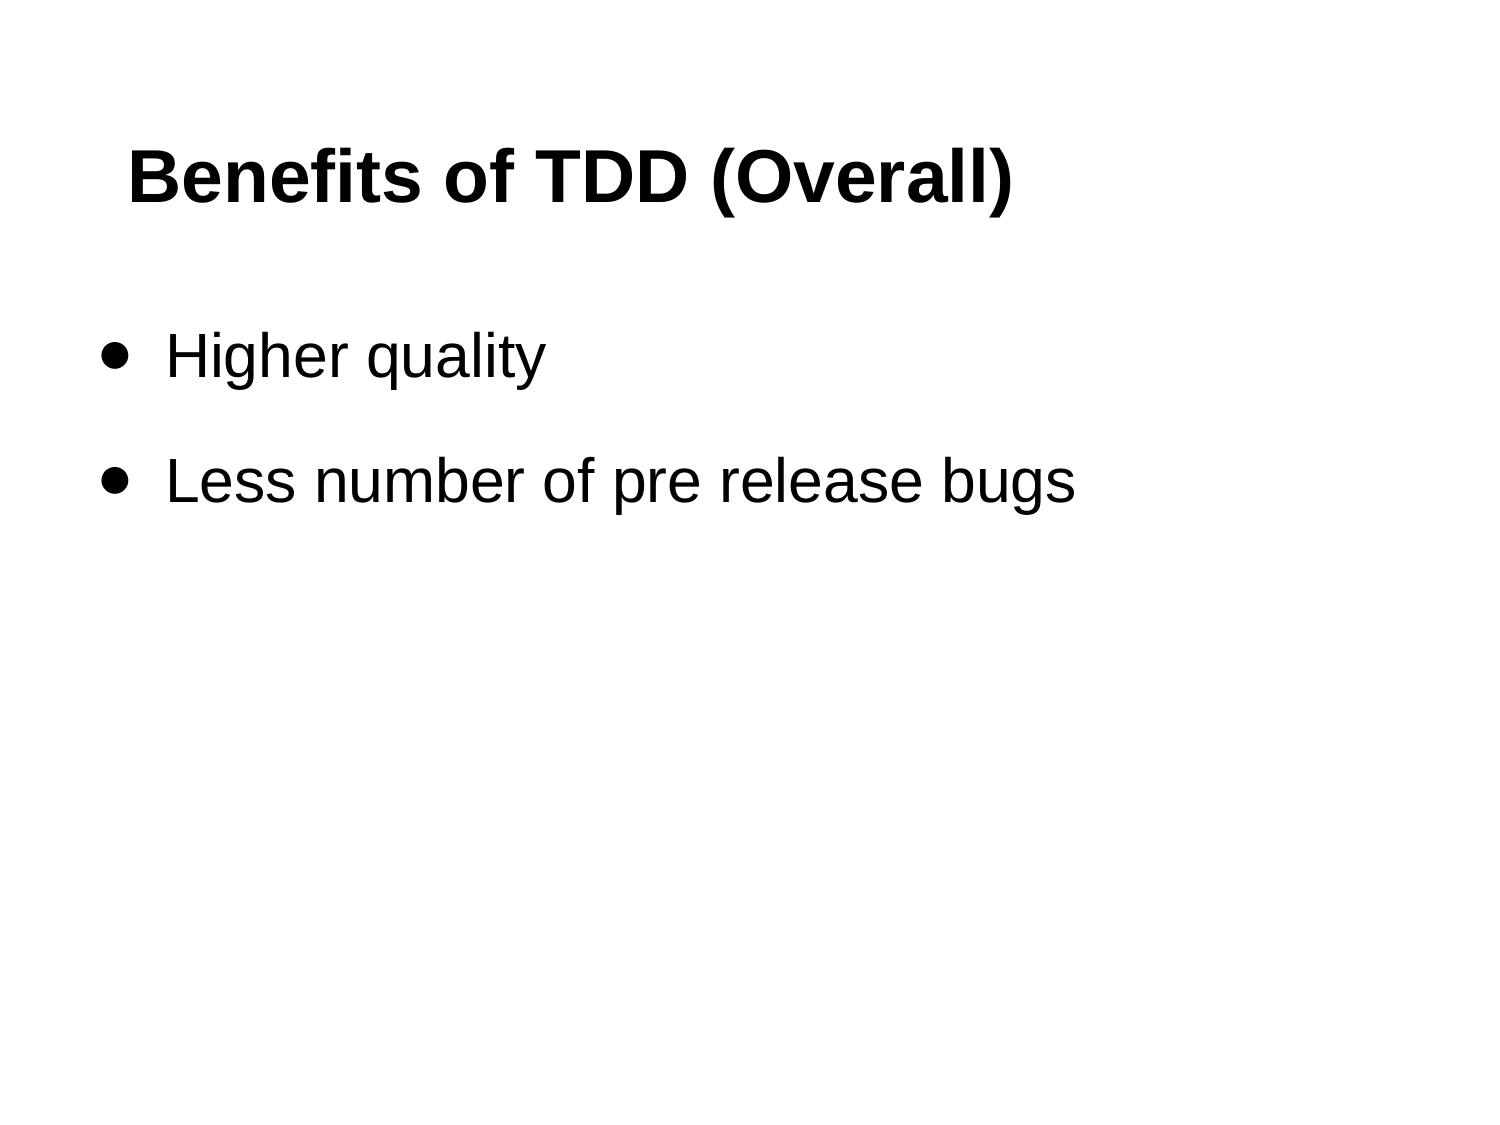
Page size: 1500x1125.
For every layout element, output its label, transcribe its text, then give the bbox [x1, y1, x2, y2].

title Benefits of TDD (Overall) [75, 45, 1425, 233]
list Higher quality Less number of pre release bugs [75, 262, 1425, 1078]
